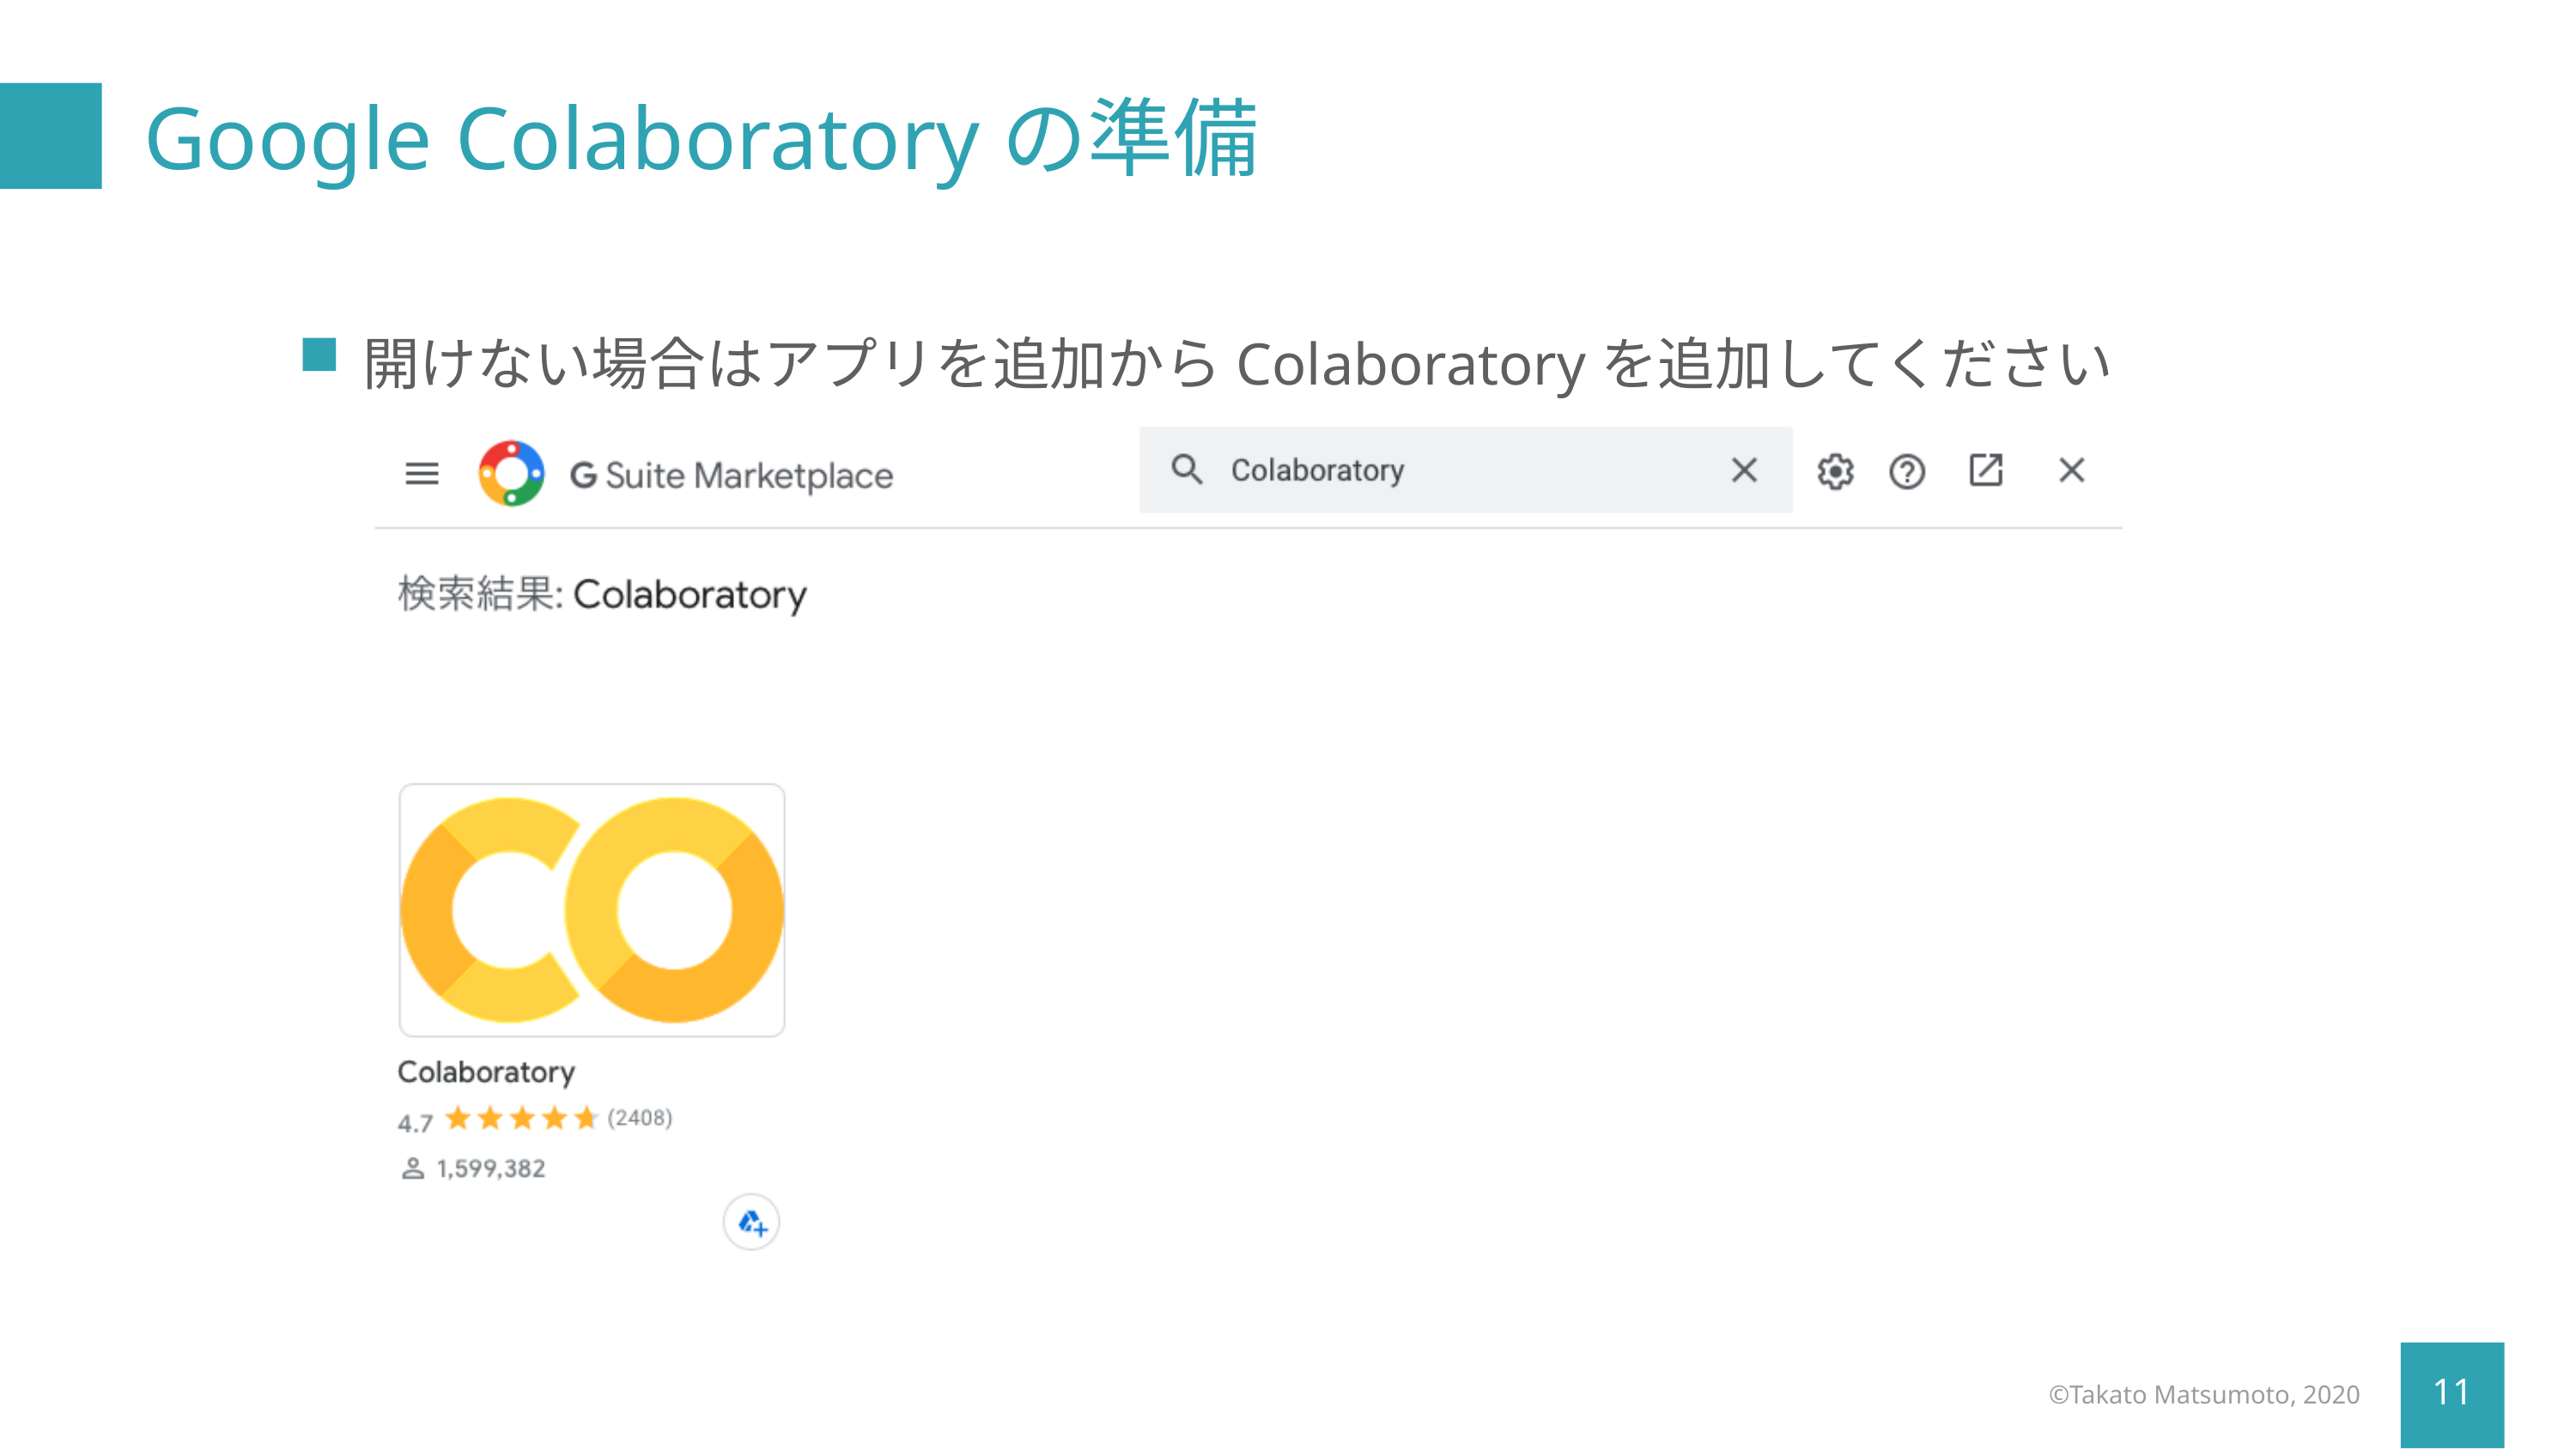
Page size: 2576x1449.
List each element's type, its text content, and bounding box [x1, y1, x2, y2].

list 開けない場合はアプリを追加からColaboratoryを追加してください [285, 161, 2445, 549]
slide_number 11 [2400, 1355, 2505, 1433]
footer ©︎Takato Matsumoto, 2020 [1504, 1355, 2374, 1433]
title Google Colaboratoryの準備 [131, 66, 2482, 219]
picture [374, 423, 2123, 1287]
